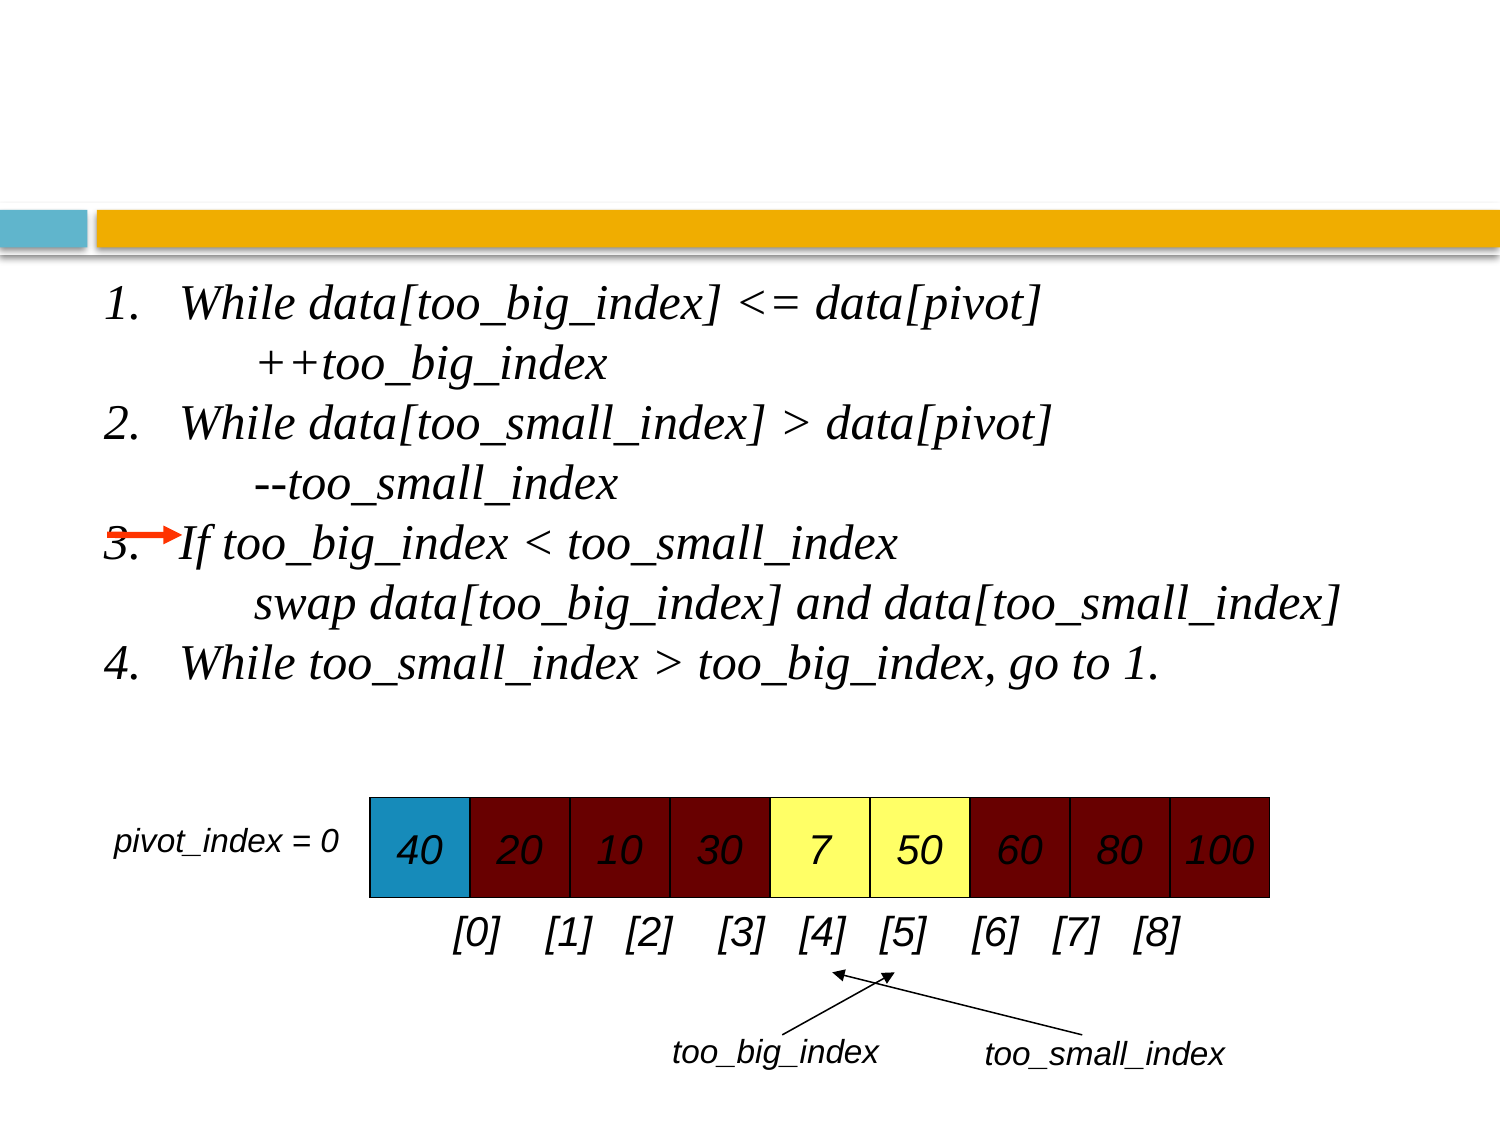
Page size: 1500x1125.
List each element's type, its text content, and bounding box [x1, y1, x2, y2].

text_box pivot_index = 0 [99, 812, 355, 867]
text_box While data[too_big_index] <= data[pivot] ++too_big_index While data[too_small_index] > data[pivot] --too_small_index If too_big_index < too_small_index swap data[too_big_index] and data[too_small_index] While too_small_index > too_big_index, go to 1. [89, 262, 1500, 878]
text_box [107, 528, 183, 542]
text_box 40 [369, 797, 469, 898]
text_box [782, 972, 895, 1035]
text_box 30 [669, 797, 769, 897]
text_box 10 [569, 797, 669, 897]
text_box [832, 969, 875, 983]
text_box 7 [769, 797, 869, 897]
text_box [0] [1] [2] [3] [4] [5] [6] [7] [8] [438, 897, 1196, 963]
text_box 50 [869, 797, 969, 897]
text_box too_big_index [657, 1022, 1034, 1077]
text_box 60 [969, 797, 1069, 897]
text_box 100 [1169, 797, 1270, 898]
text_box 80 [1069, 797, 1169, 897]
text_box too_small_index [969, 1024, 1320, 1080]
text_box 20 [469, 797, 569, 897]
